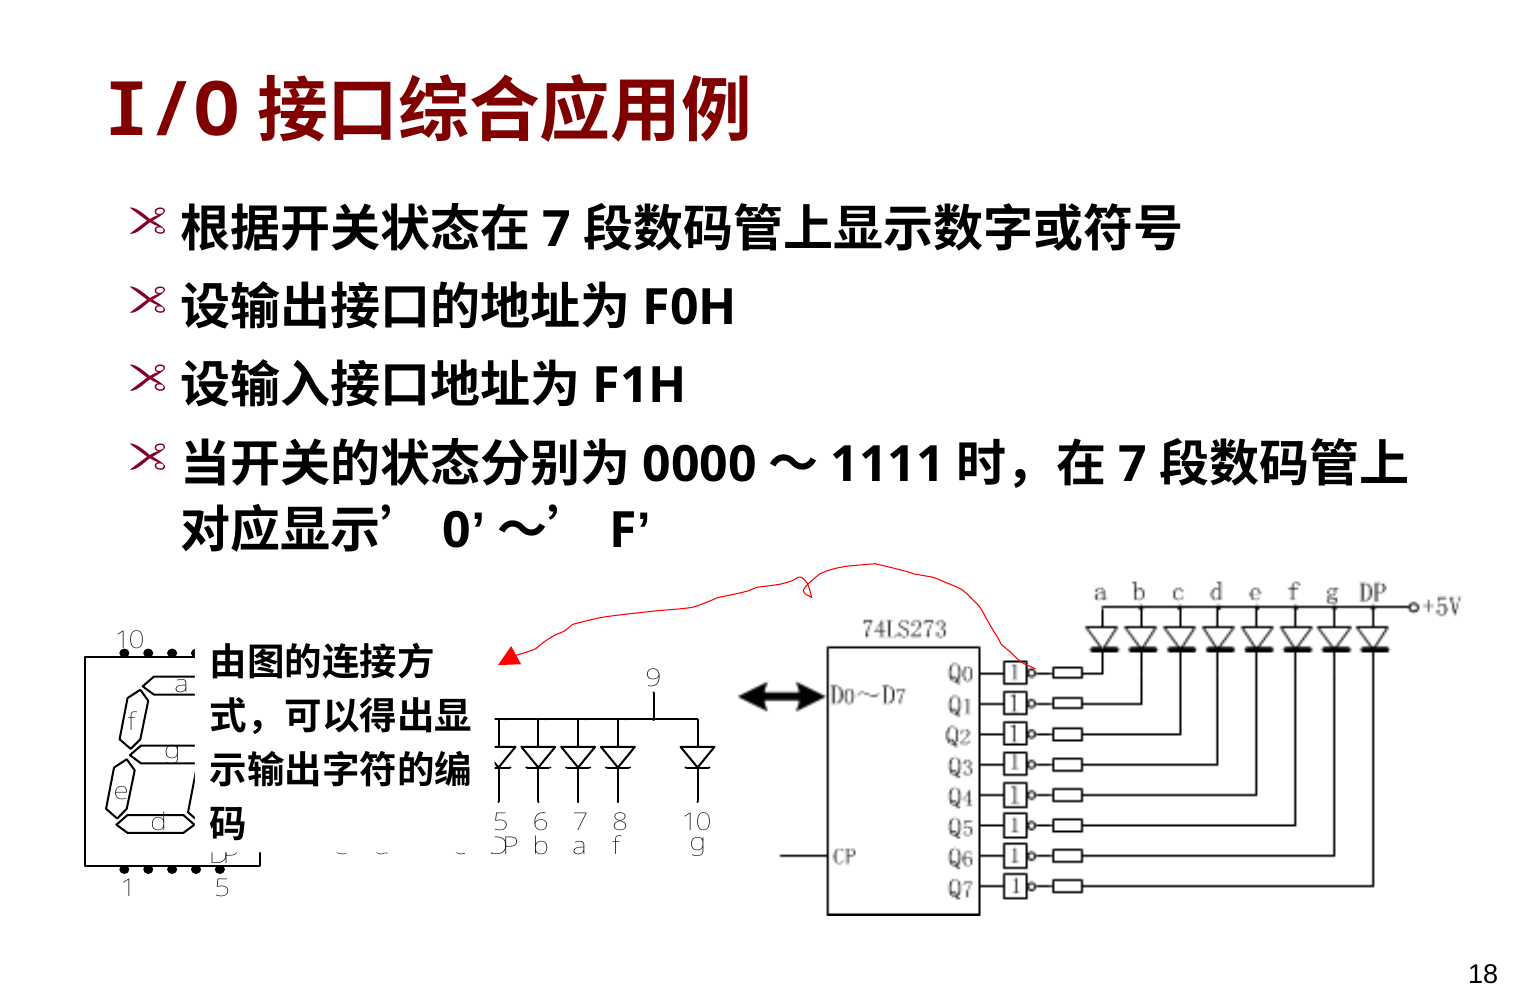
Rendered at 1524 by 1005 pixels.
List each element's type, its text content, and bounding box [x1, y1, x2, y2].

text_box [77, 619, 732, 916]
title I/O接口综合应用例 [90, 41, 1330, 158]
text_box [826, 563, 906, 571]
slide_number 18 [1400, 925, 1513, 996]
list 根据开关状态在7段数码管上显示数字或符号 设输出接口的地址为F0H 设输入接口地址为F1H 当开关的状态分别为0000～1111时，在7段数码管上对应显示’0’～’F’ [114, 183, 1433, 589]
picture [737, 572, 1465, 916]
text_box [598, 594, 732, 618]
